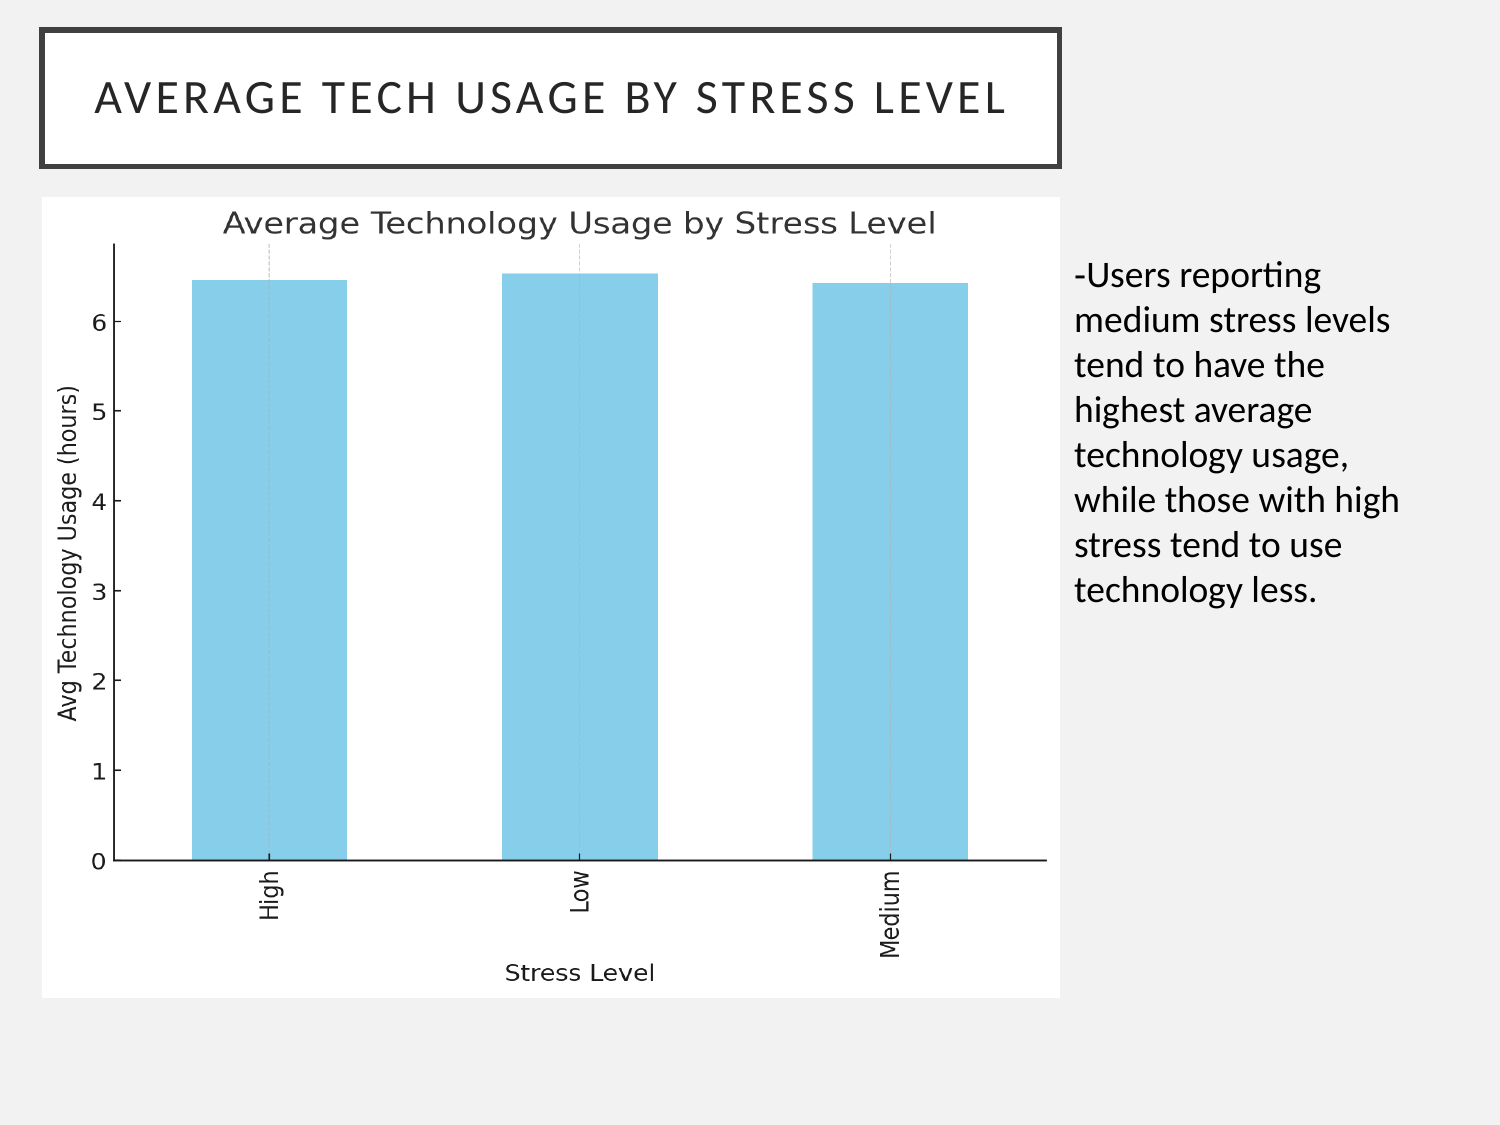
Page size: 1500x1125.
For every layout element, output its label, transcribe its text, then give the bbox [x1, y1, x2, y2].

text_box -Users reporting medium stress levels tend to have the highest average technology usage, while those with high stress tend to use technology less. [1060, 242, 1422, 618]
title Average Tech Usage by Stress Level [39, 27, 1062, 169]
picture [41, 197, 1060, 998]
